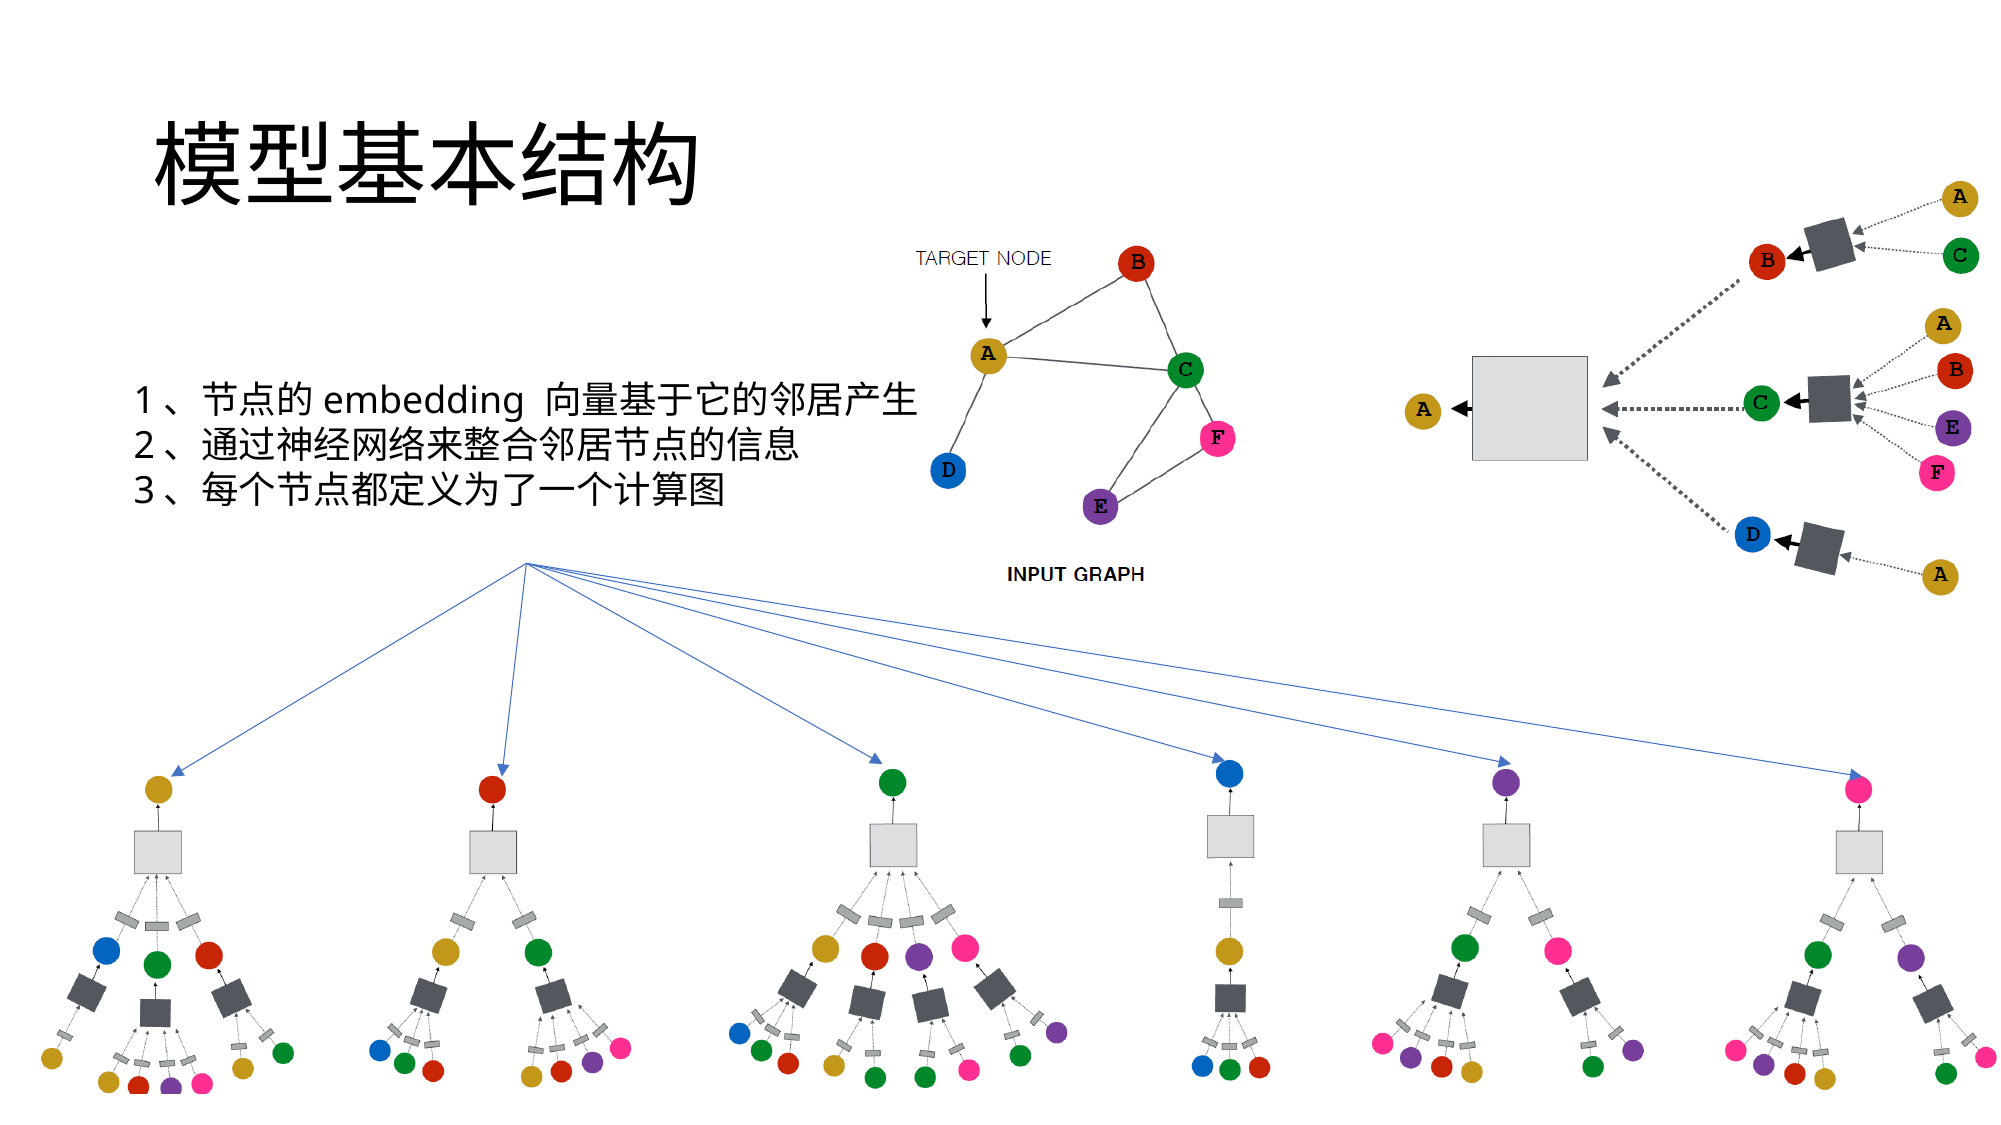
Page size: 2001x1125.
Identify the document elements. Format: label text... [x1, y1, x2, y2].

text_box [526, 565, 1863, 777]
picture [0, 744, 2000, 1095]
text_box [501, 565, 526, 777]
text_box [170, 565, 501, 777]
picture [882, 168, 1988, 615]
text_box 1、节点的embedding 向量基于它的邻居产生 2、通过神经网络来整合邻居节点的信息 3、每个节点都定义为了一个计算图 [118, 368, 882, 564]
title 模型基本结构 [137, 59, 1863, 278]
